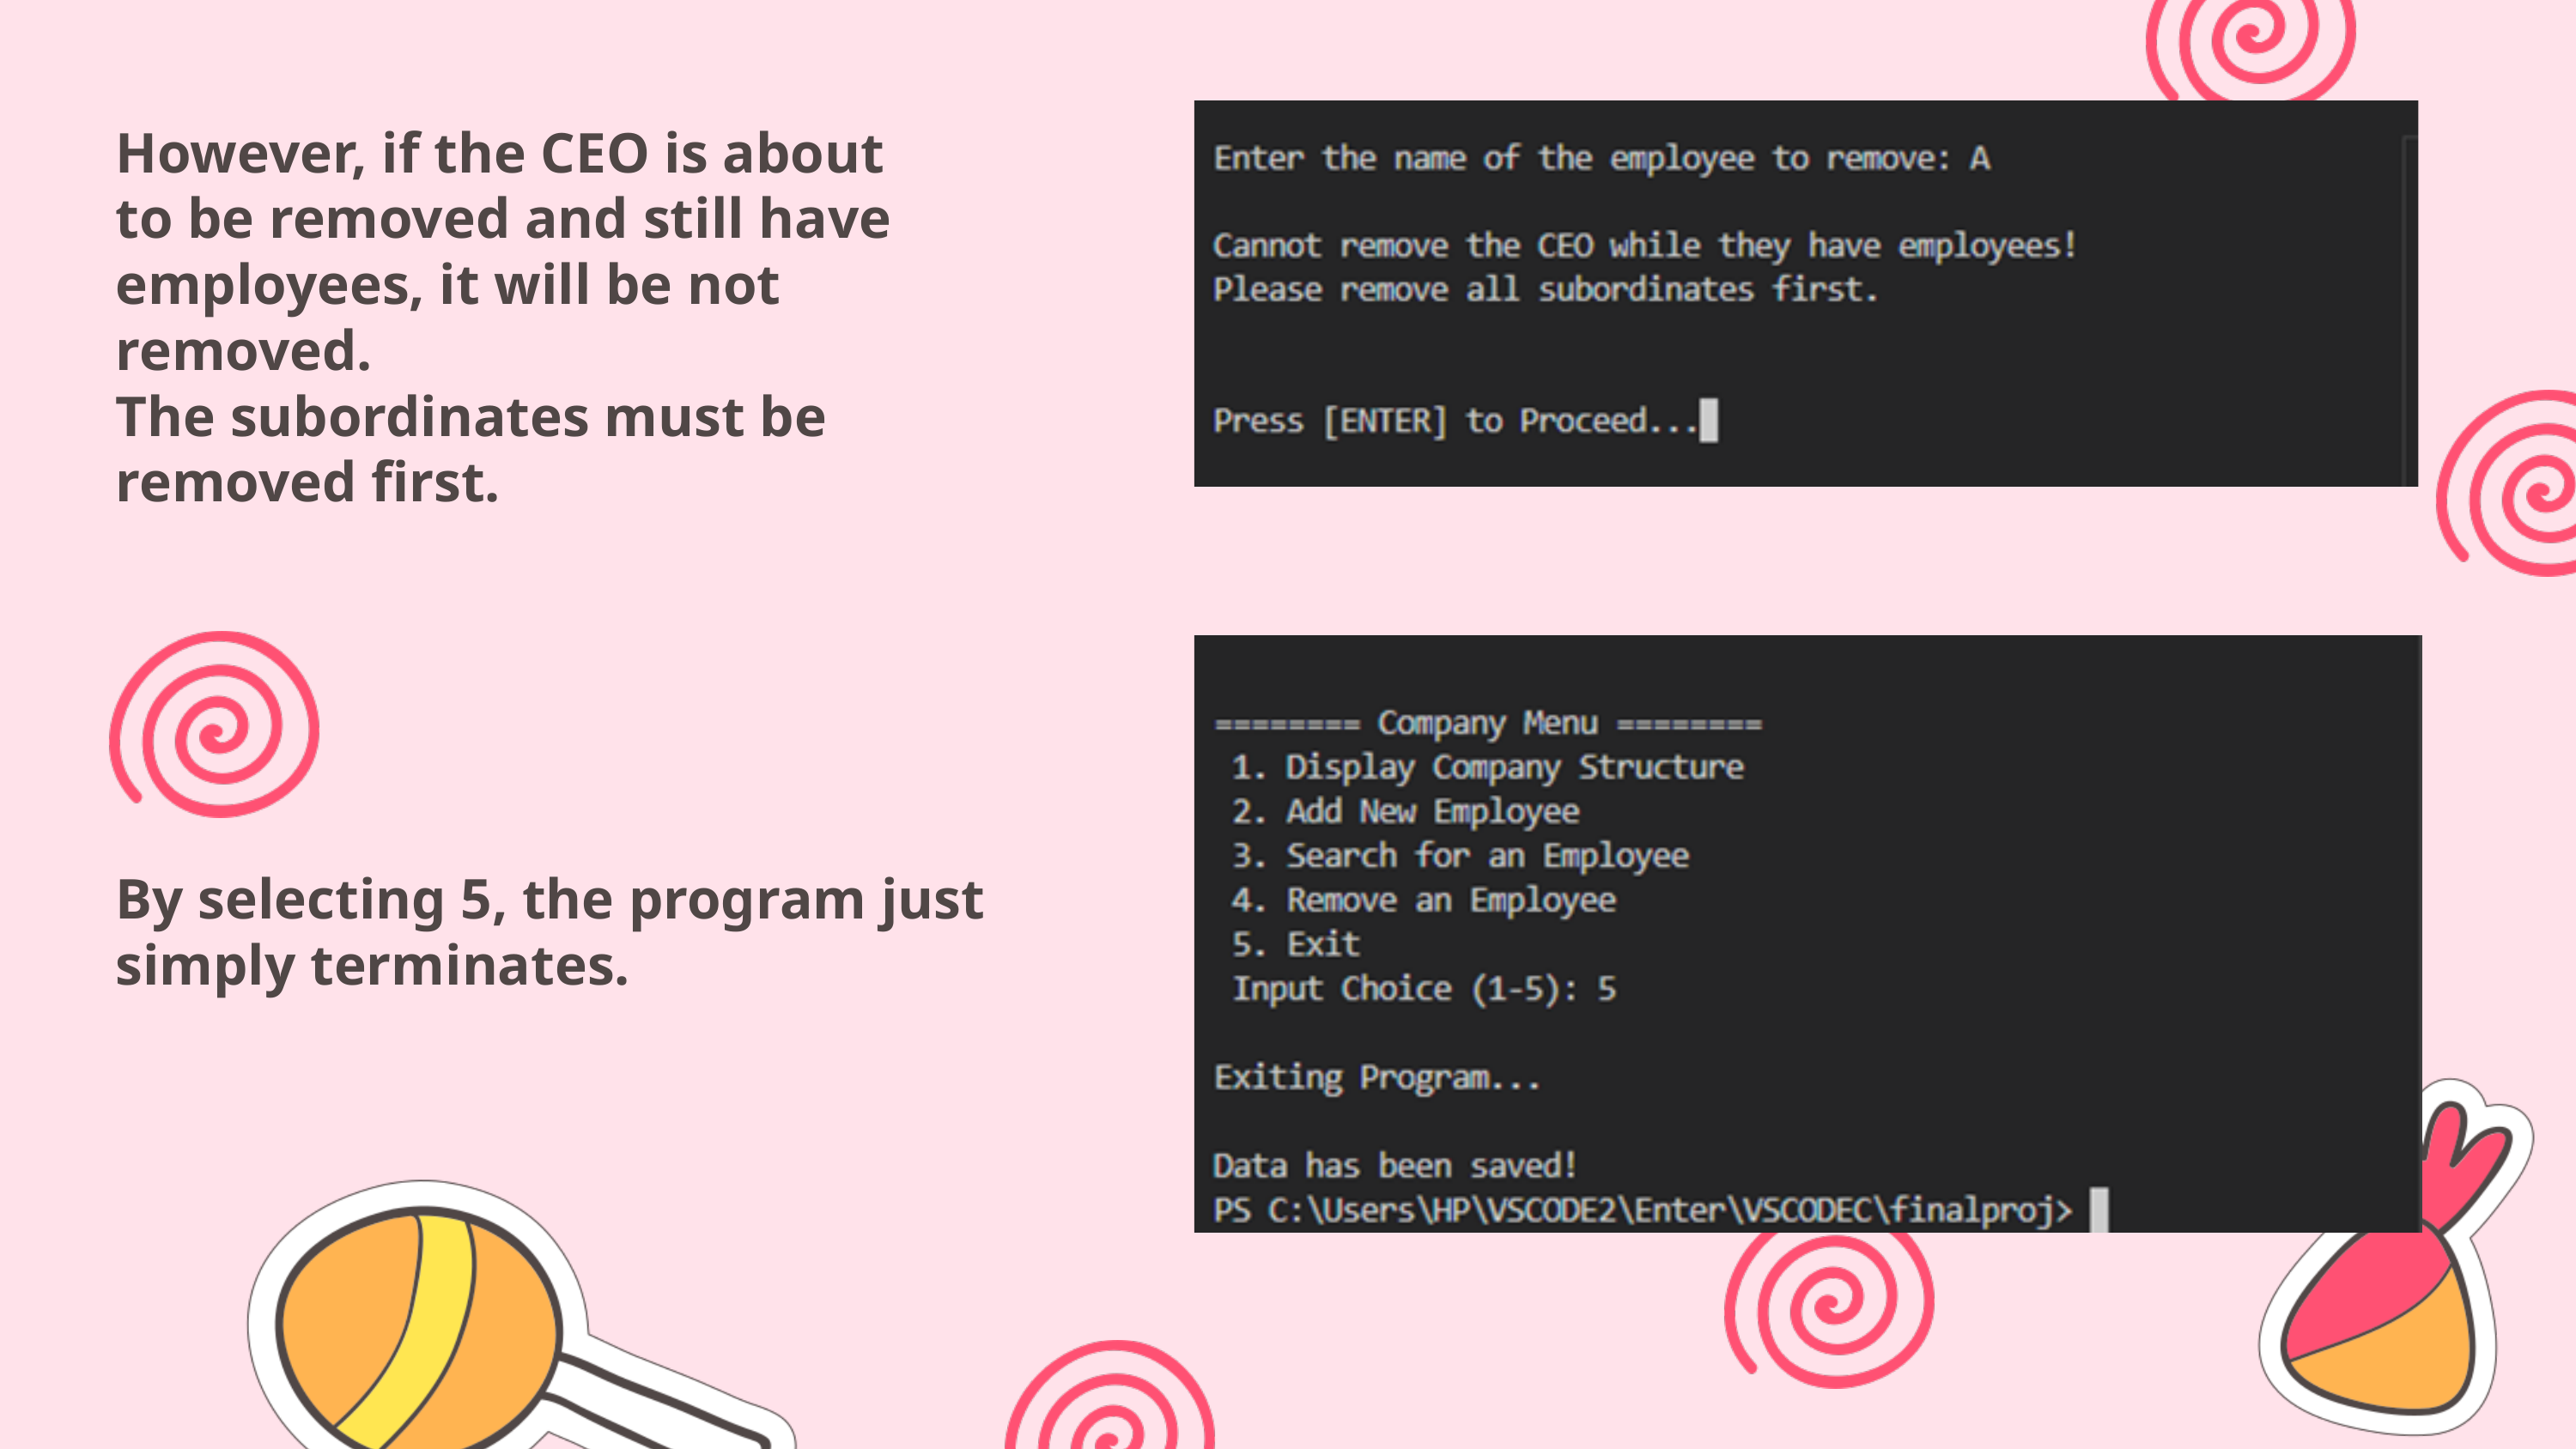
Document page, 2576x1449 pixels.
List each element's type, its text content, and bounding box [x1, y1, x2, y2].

text_box [2235, 1044, 2576, 1449]
text_box By selecting 5, the program just simply terminates. [115, 864, 1136, 996]
text_box [985, 1340, 1234, 1449]
text_box [2126, 0, 2375, 100]
text_box [1194, 635, 2422, 1233]
text_box [178, 1059, 823, 1449]
text_box [1194, 100, 2419, 487]
text_box [89, 631, 338, 818]
text_box [1704, 1233, 1953, 1389]
text_box [2416, 390, 2576, 577]
text_box However, if the CEO is about to be removed and still have employees, it will be not removed. The subordinates must be removed first. [115, 117, 928, 579]
